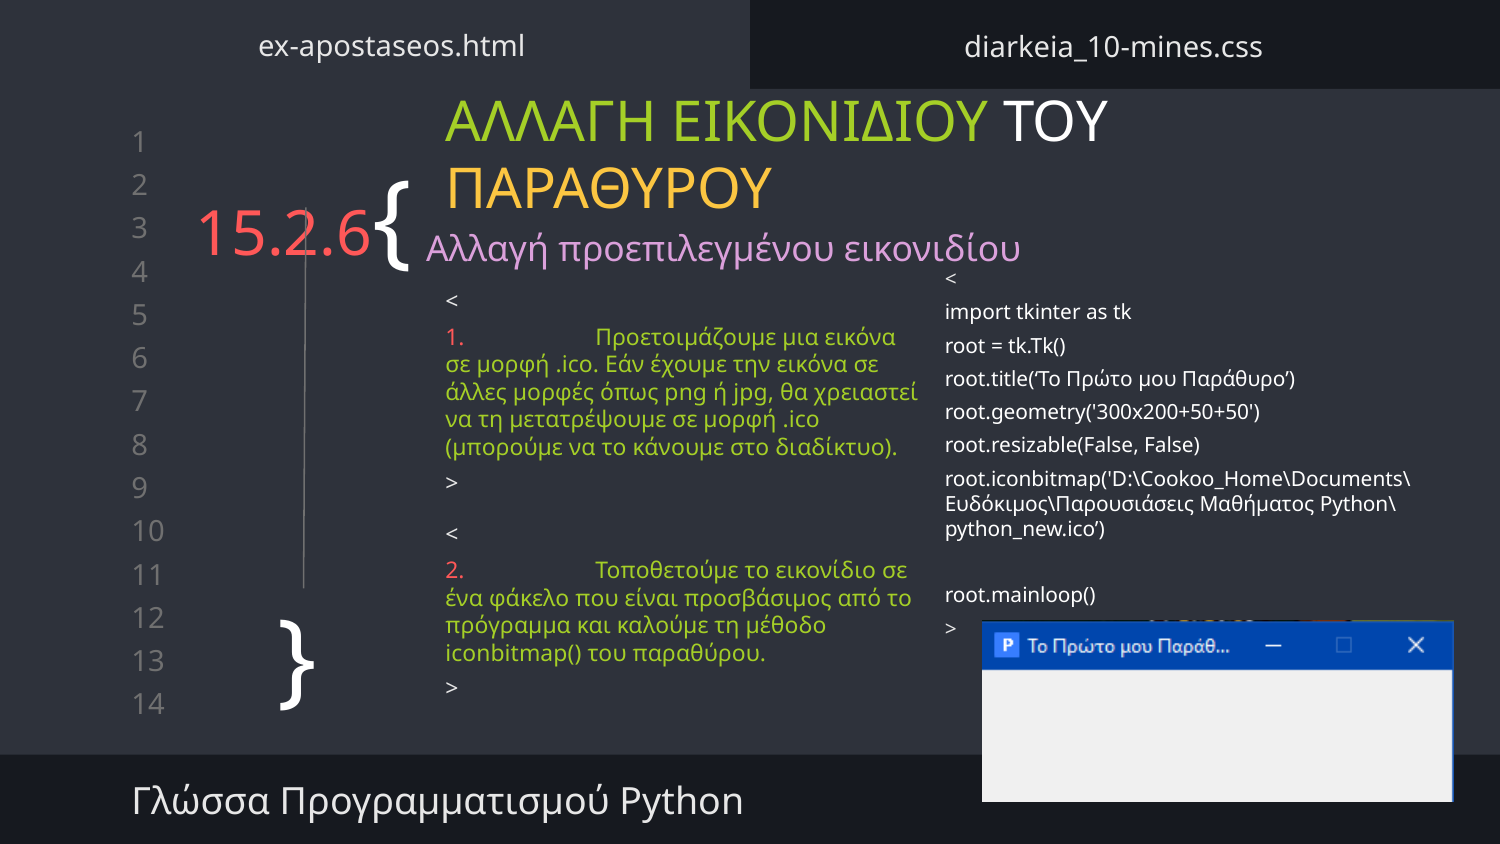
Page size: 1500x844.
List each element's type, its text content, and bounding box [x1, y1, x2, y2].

subtitle < 2. Τοποθετούμε το εικονίδιο σε ένα φάκελο που είναι προσβάσιμος από το πρόγραμμα και καλούμε τη μέθοδο iconbitmap() του παραθύρου. > [430, 464, 940, 757]
subtitle diarkeia_10-mines.css [738, 16, 1489, 75]
subtitle Γλώσσα Προγραμματισμού Python [116, 770, 915, 829]
text_box } [262, 588, 346, 717]
picture [982, 620, 1454, 803]
subtitle < import tkinter as tk root = tk.Tk() root.title(‘Το Πρώτο μου Παράθυρο’) root.geometry('300x200+50+50') root.resizable(False, False) root.iconbitmap('D:\Cookoo_Home\Documents\Ευδόκιμος\Παρουσιάσεις Μαθήματος Python\python_new.ico’) root.mainloop() > [929, 344, 1427, 562]
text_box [303, 207, 307, 589]
title ΑΛΛΑΓΗ ΕΙΚΟΝΙΔΙΟΥ ΤΟΥ ΠΑΡΑΘΥΡΟΥ [430, 108, 1427, 197]
subtitle < 1. Προετοιμάζουμε μια εικόνα σε μορφή .ico. Εάν έχουμε την εικόνα σε άλλες μορφές όπως png ή jpg, θα χρειαστεί να τη μετατρέψουμε σε μορφή .ico (μπορούμε να το κάνουμε στο διαδίκτυο). > [430, 300, 940, 464]
subtitle Αλλαγή προεπιλεγμένου εικονιδίου [411, 196, 1373, 300]
subtitle ex-apostaseos.html [16, 15, 767, 74]
title 15.2.6{ [161, 123, 430, 305]
